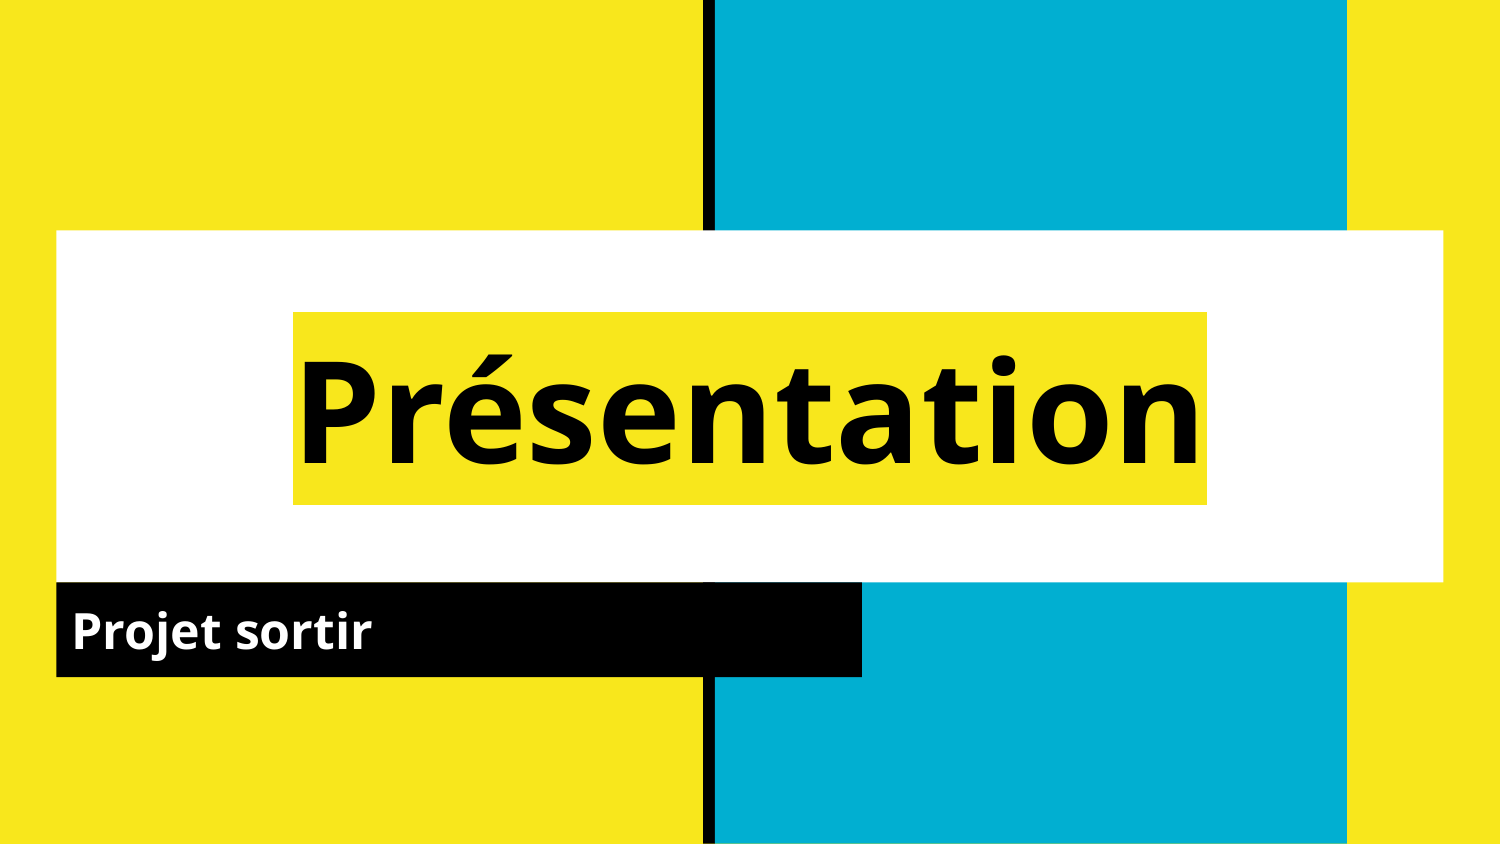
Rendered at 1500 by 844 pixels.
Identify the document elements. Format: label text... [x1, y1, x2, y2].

title Présentation [56, 230, 1444, 583]
subtitle Projet sortir [56, 582, 862, 678]
